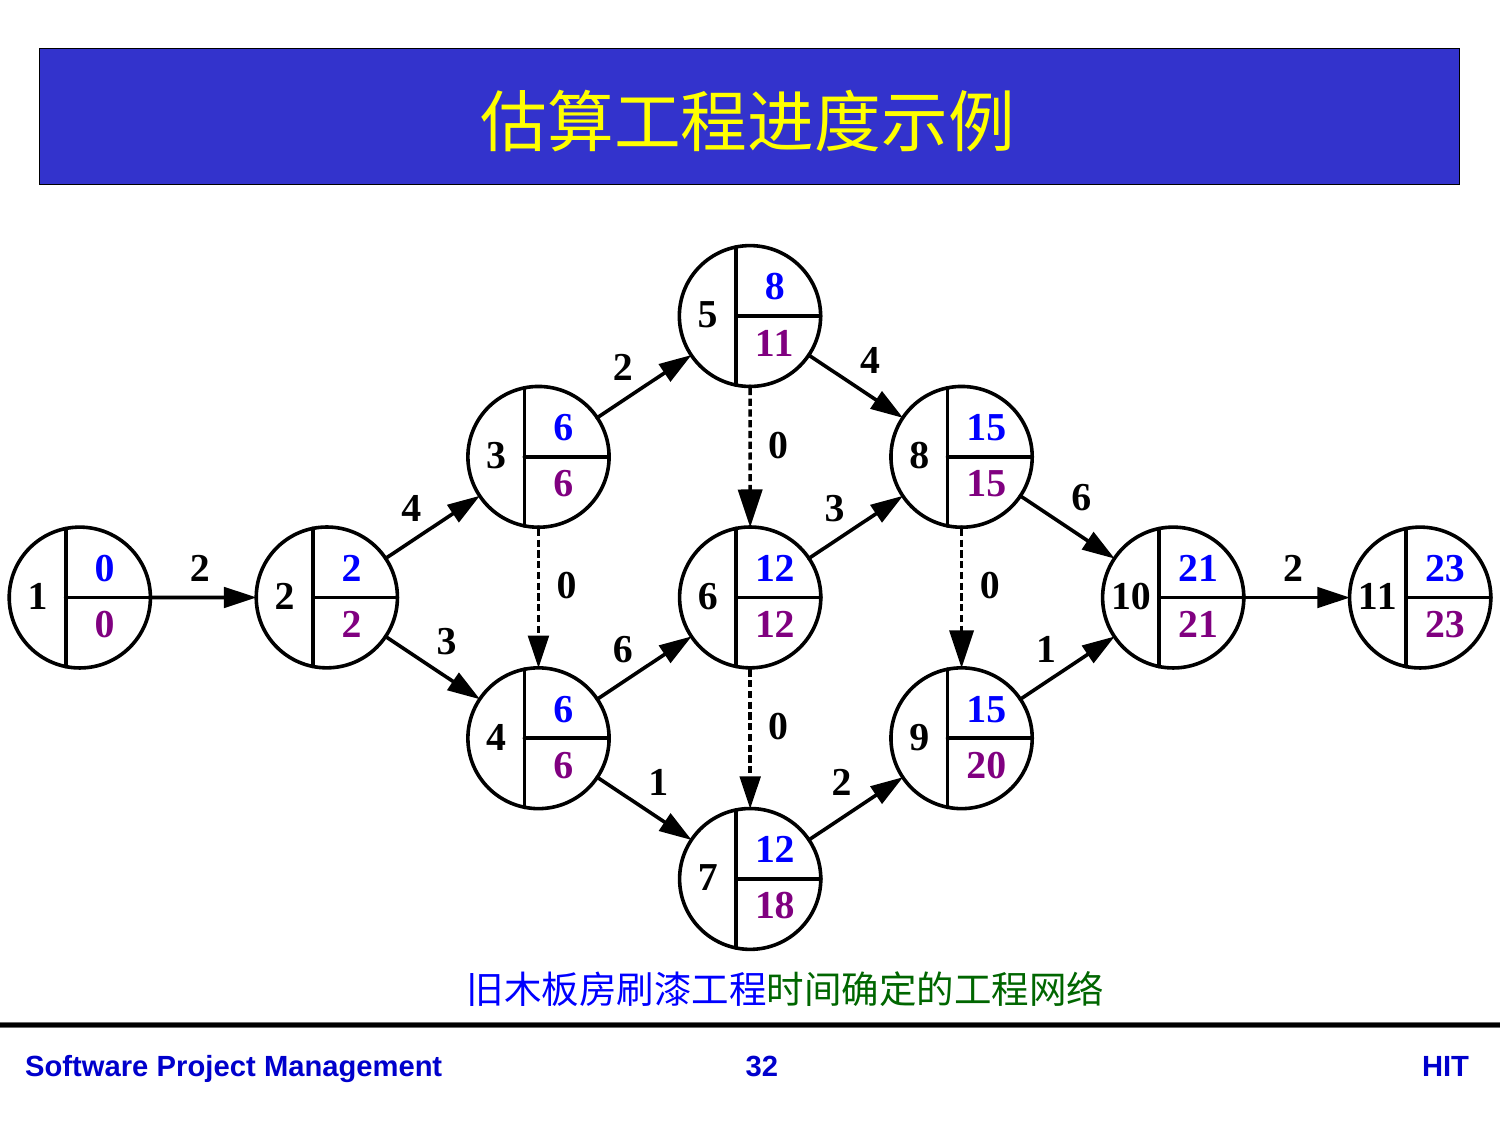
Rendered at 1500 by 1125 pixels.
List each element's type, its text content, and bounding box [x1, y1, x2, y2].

title 估算工程进度示例 [38, 54, 1457, 185]
text_box 旧木板房刷漆工程时间确定的工程网络 [452, 966, 1120, 1019]
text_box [0, 236, 1500, 959]
